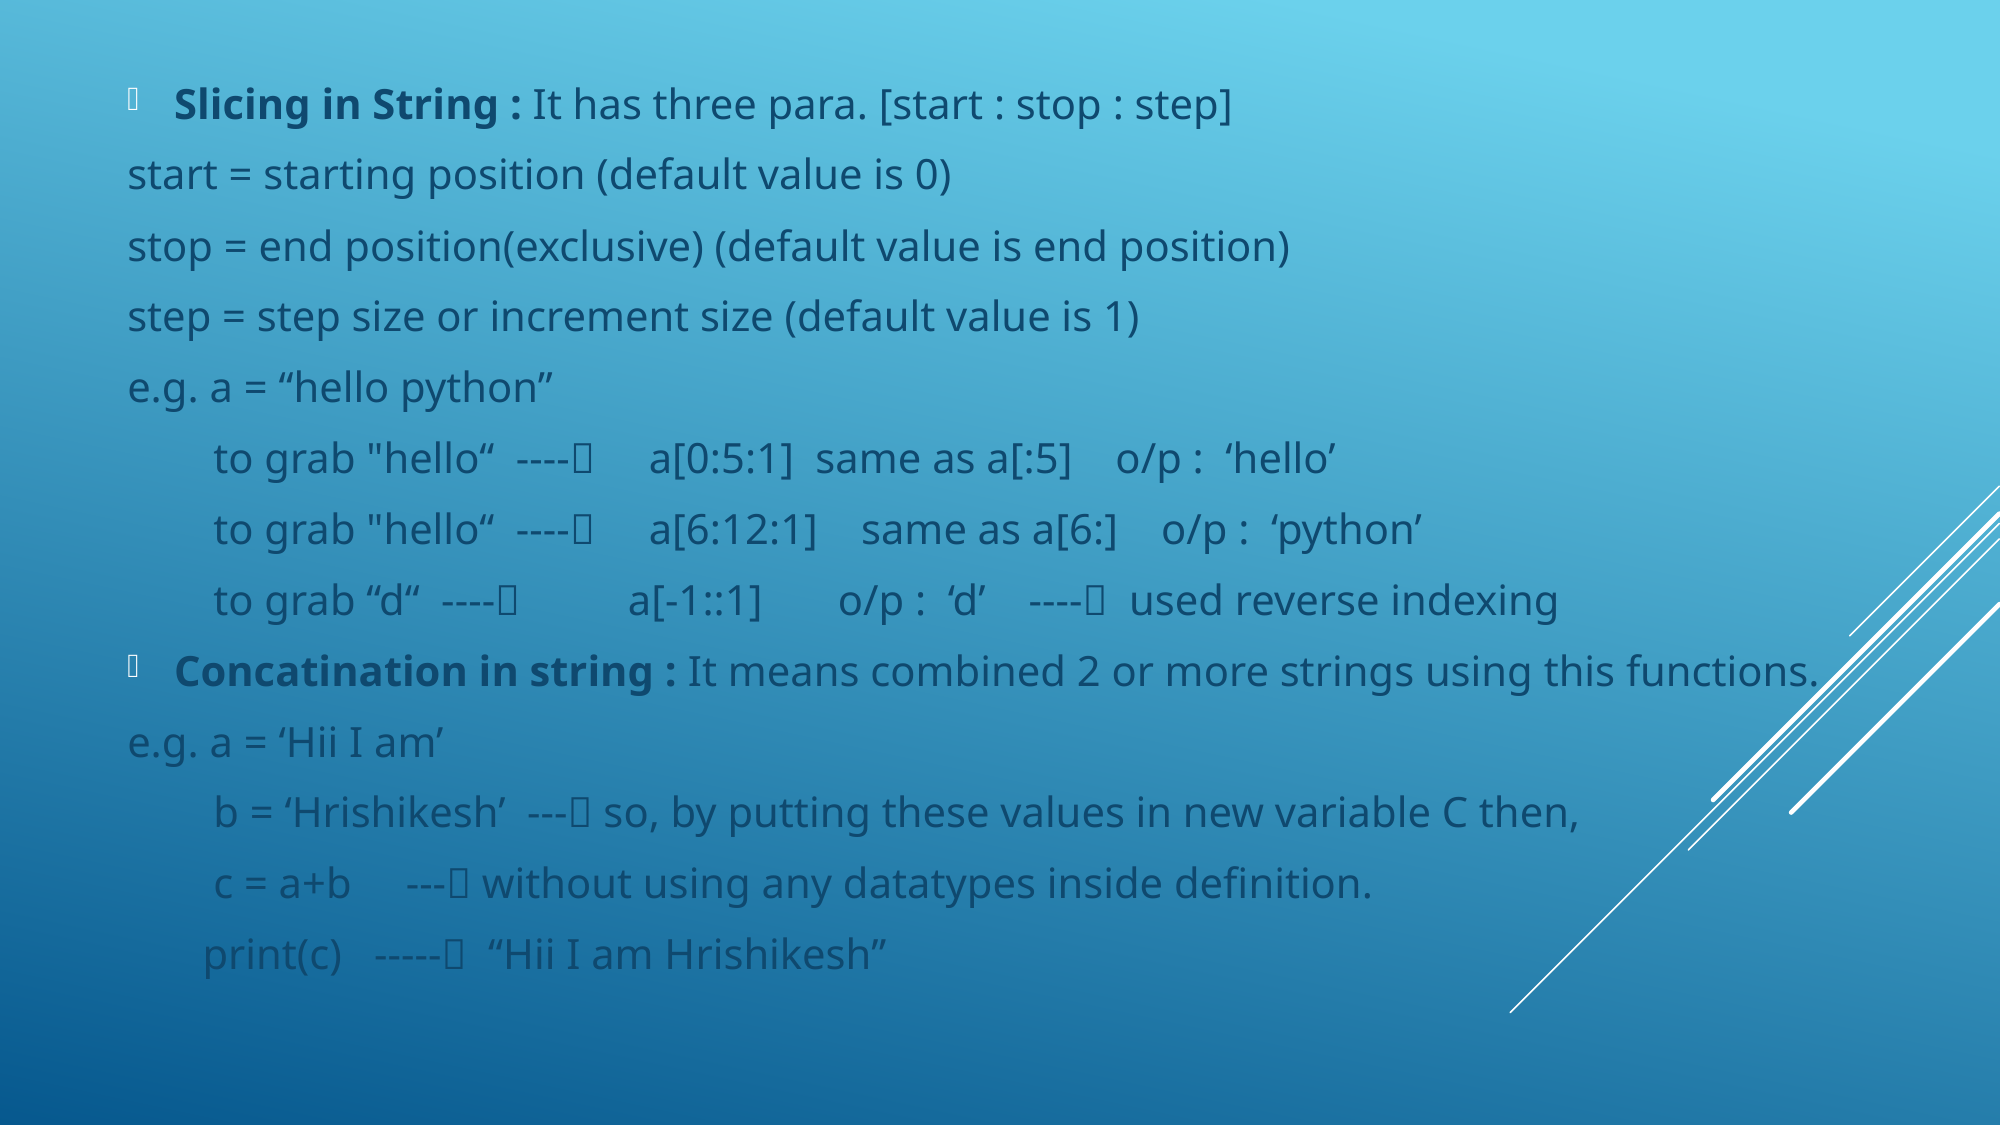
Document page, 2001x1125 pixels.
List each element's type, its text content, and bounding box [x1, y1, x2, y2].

list Slicing in String : It has three para. [start : stop : step] start = starting position (default value is 0) stop = end position(exclusive) (default value is end position) step = step size or increment size (default value is 1) e.g. a = “hello python” to grab "hello“ ---- a[0:5:1] same as a[:5] o/p : ‘hello’ to grab "hello“ ---- a[6:12:1] same as a[6:] o/p : ‘python’ to grab “d“ ---- a[-1::1] o/p : ‘d’ ---- used reverse indexing Concatination in string : It means combined 2 or more strings using this functions. e.g. a = ‘Hii I am’ b = ‘Hrishikesh’ --- so, by putting these values in new variable C then, c = a+b --- without using any datatypes inside definition. print(c) ----- “Hii I am Hrishikesh” [112, 26, 1956, 1100]
